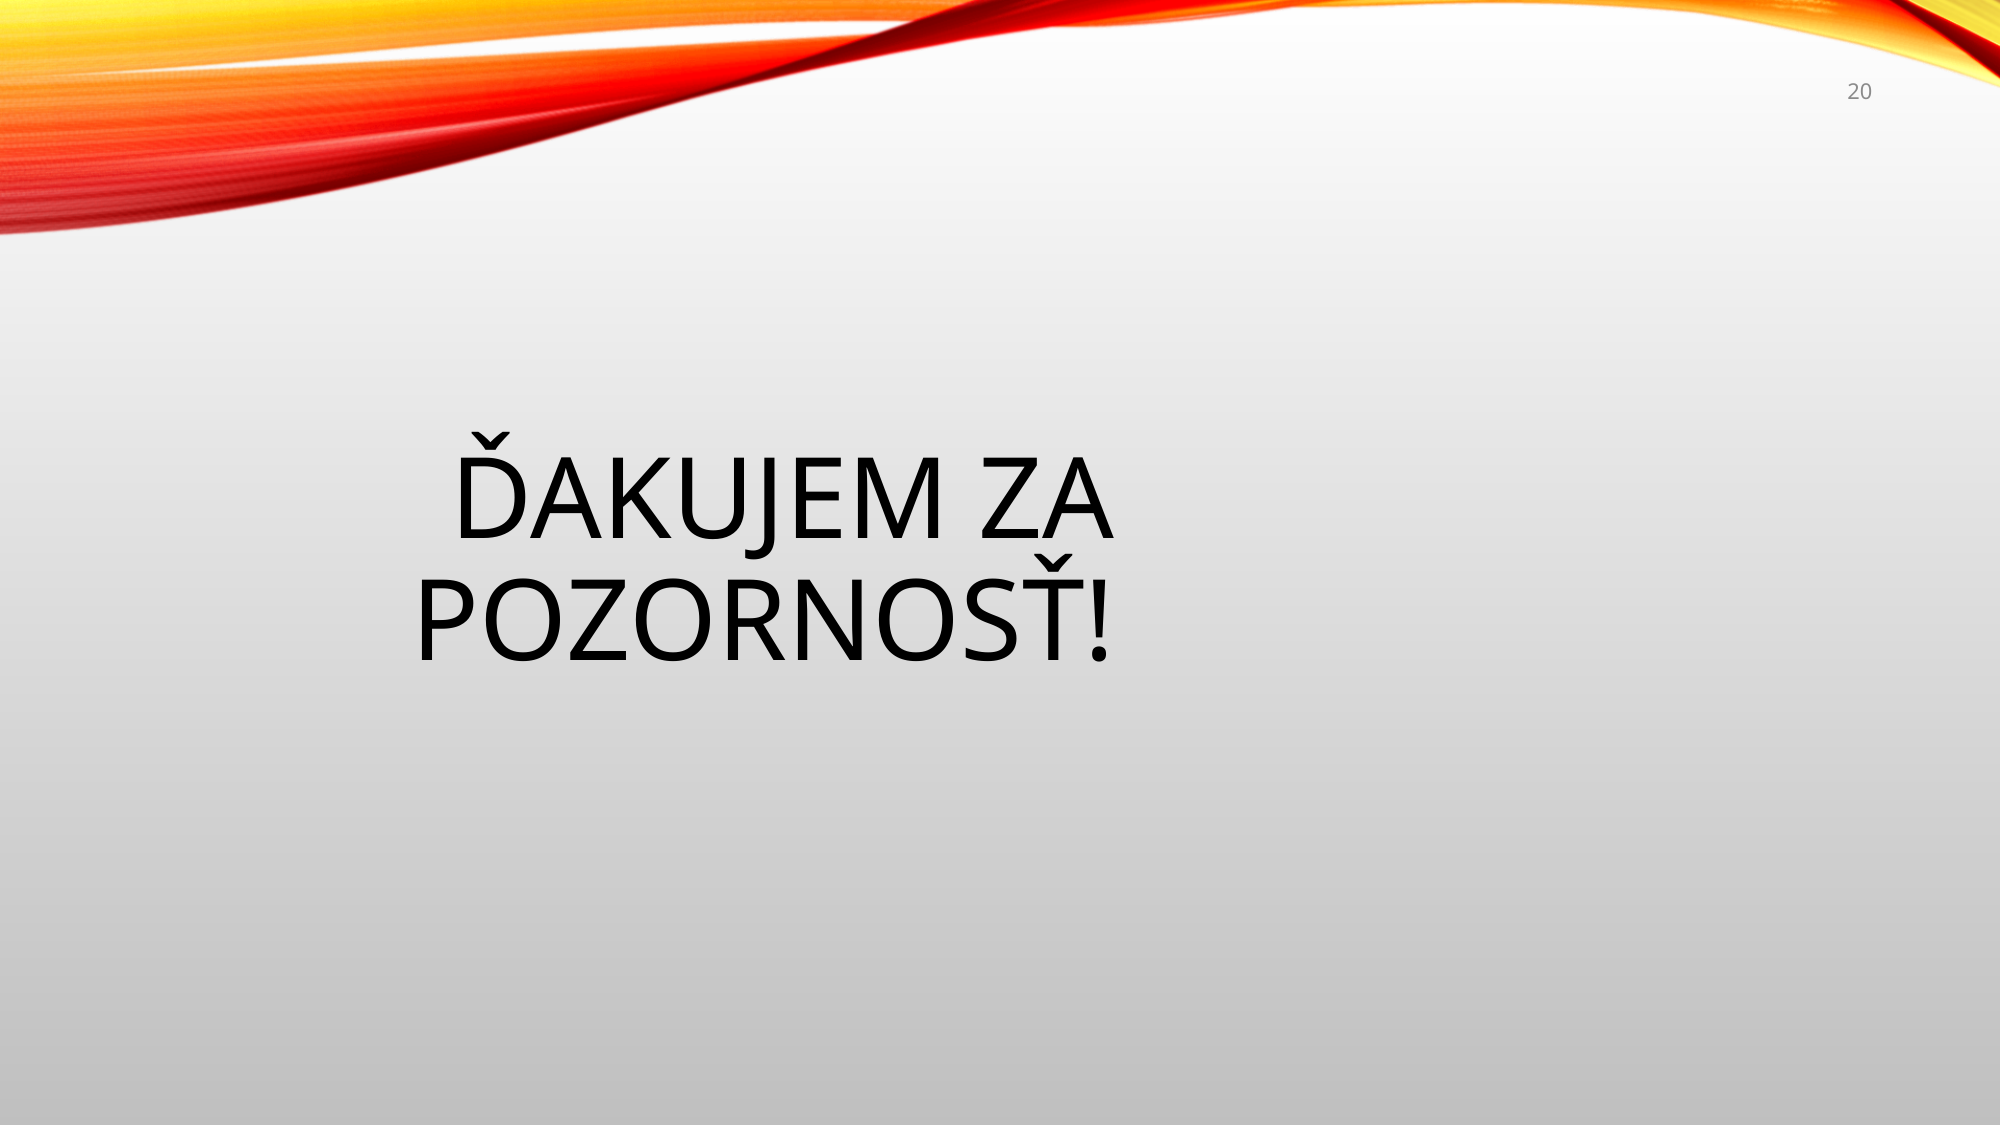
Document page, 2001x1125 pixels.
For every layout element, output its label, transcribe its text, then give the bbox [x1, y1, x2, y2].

slide_number 20 [1437, 62, 1888, 123]
picture [0, 0, 2000, 237]
title Ďakujem za pozornosť! [129, 134, 1131, 992]
